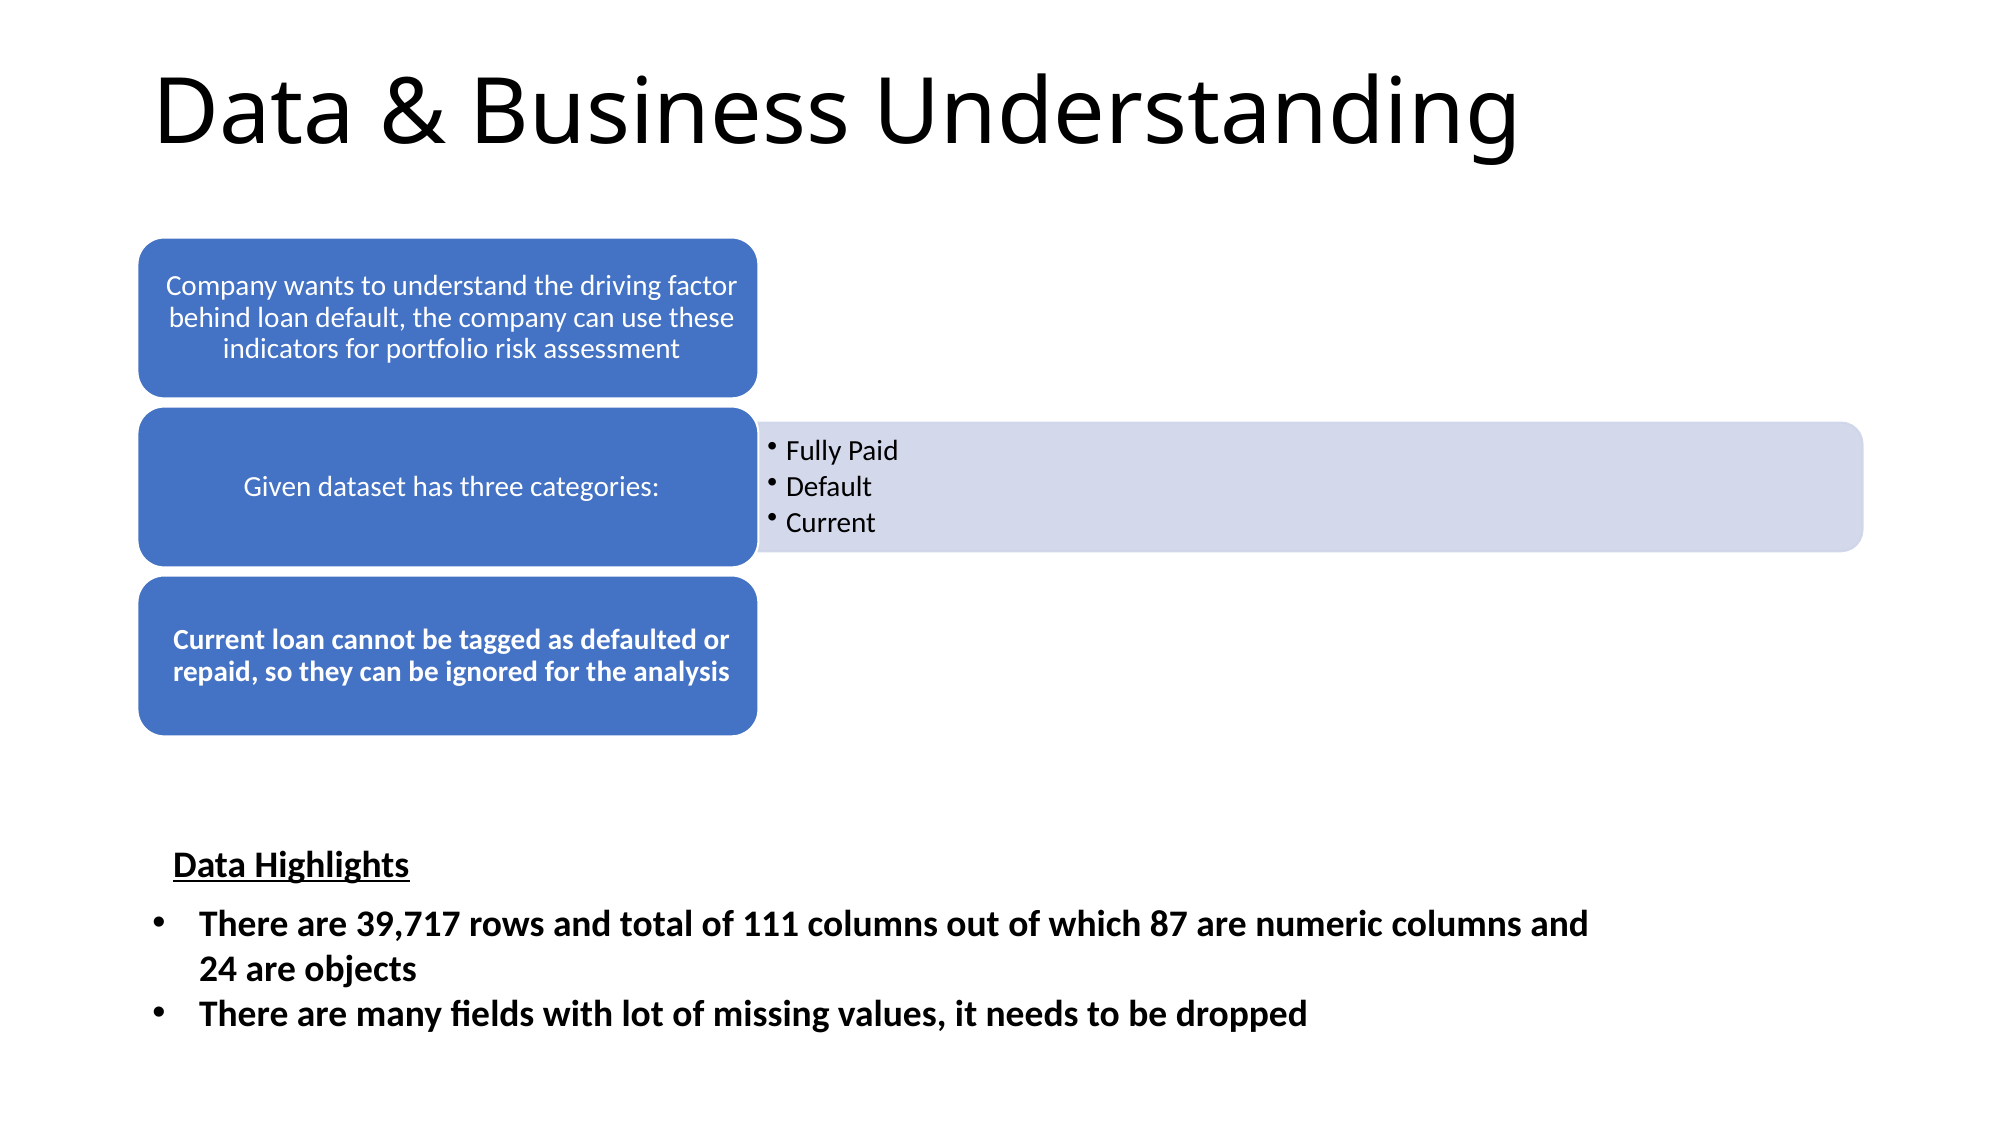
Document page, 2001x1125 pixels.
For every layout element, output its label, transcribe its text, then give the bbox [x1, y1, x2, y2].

text_box Data Highlights [158, 832, 513, 892]
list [137, 237, 1863, 737]
title Data & Business Understanding [137, 59, 1863, 237]
text_box There are 39,717 rows and total of 111 columns out of which 87 are numeric columns and 24 are objects There are many fields with lot of missing values, it needs to be dropped [137, 891, 1630, 1042]
